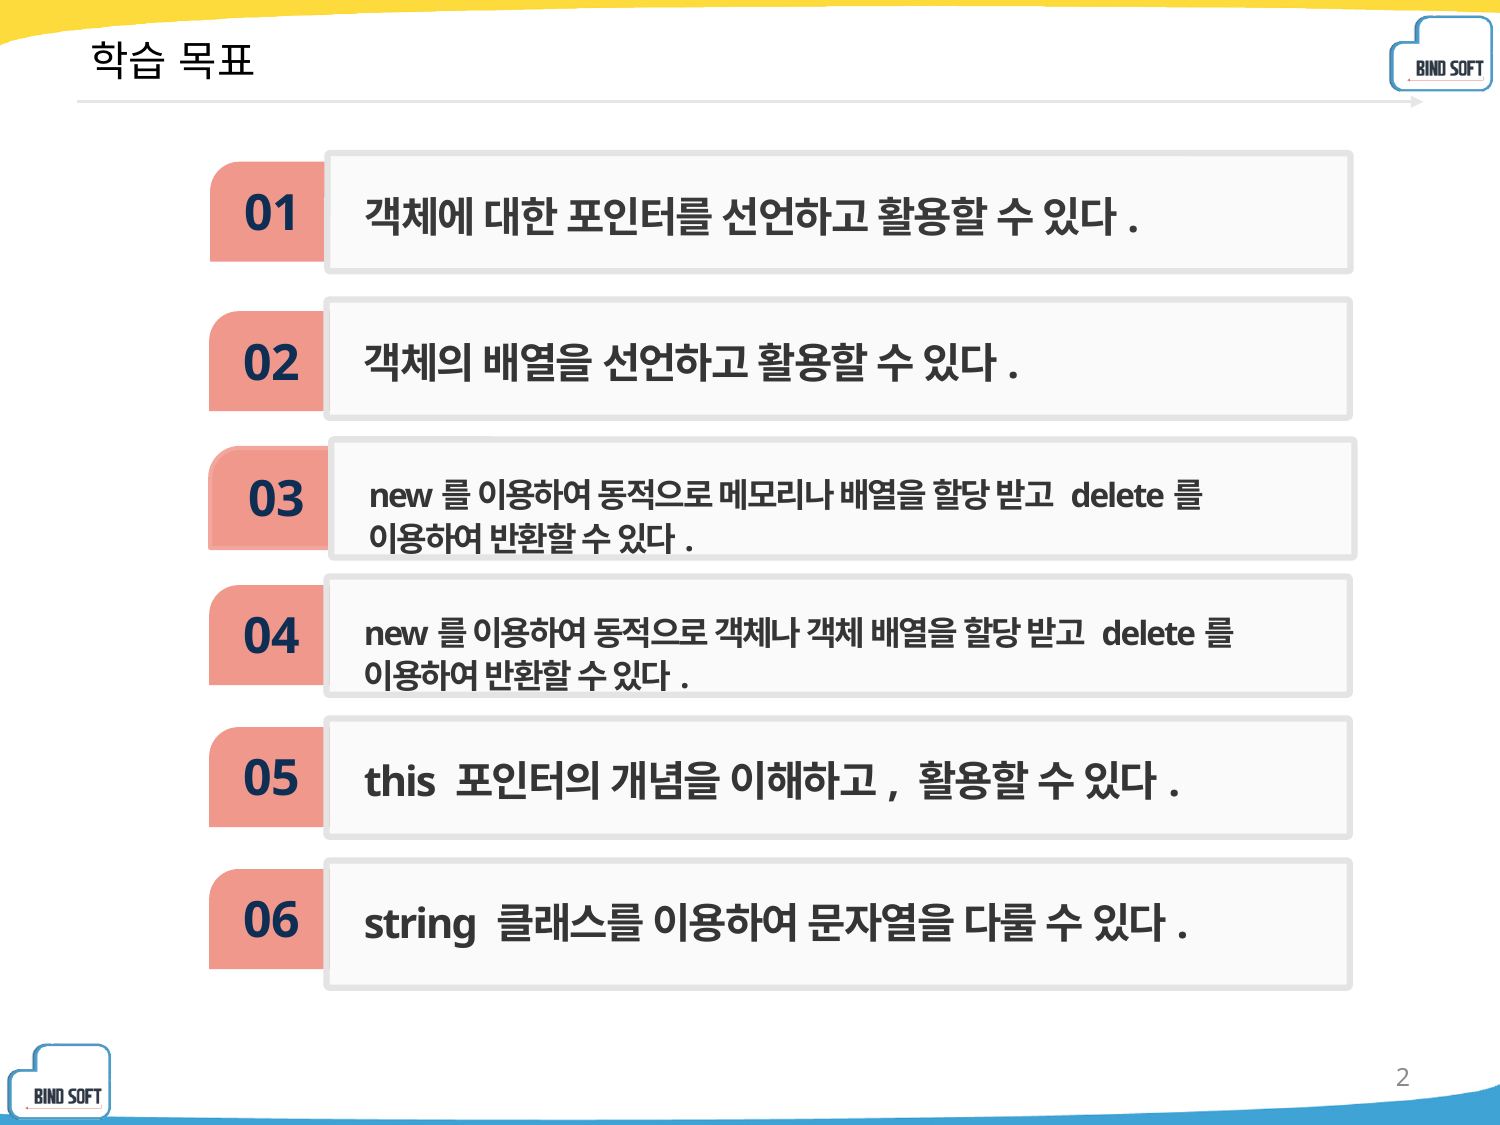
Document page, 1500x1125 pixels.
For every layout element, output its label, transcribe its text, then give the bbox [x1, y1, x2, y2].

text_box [208, 576, 1350, 701]
slide_number 2 [1074, 1054, 1425, 1103]
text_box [210, 439, 1355, 564]
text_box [208, 299, 1350, 418]
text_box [208, 718, 1350, 837]
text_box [209, 152, 1351, 272]
picture [0, 0, 1500, 96]
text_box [208, 860, 1350, 988]
title 학습 목표 [75, 11, 1425, 108]
picture [0, 1003, 1500, 1125]
